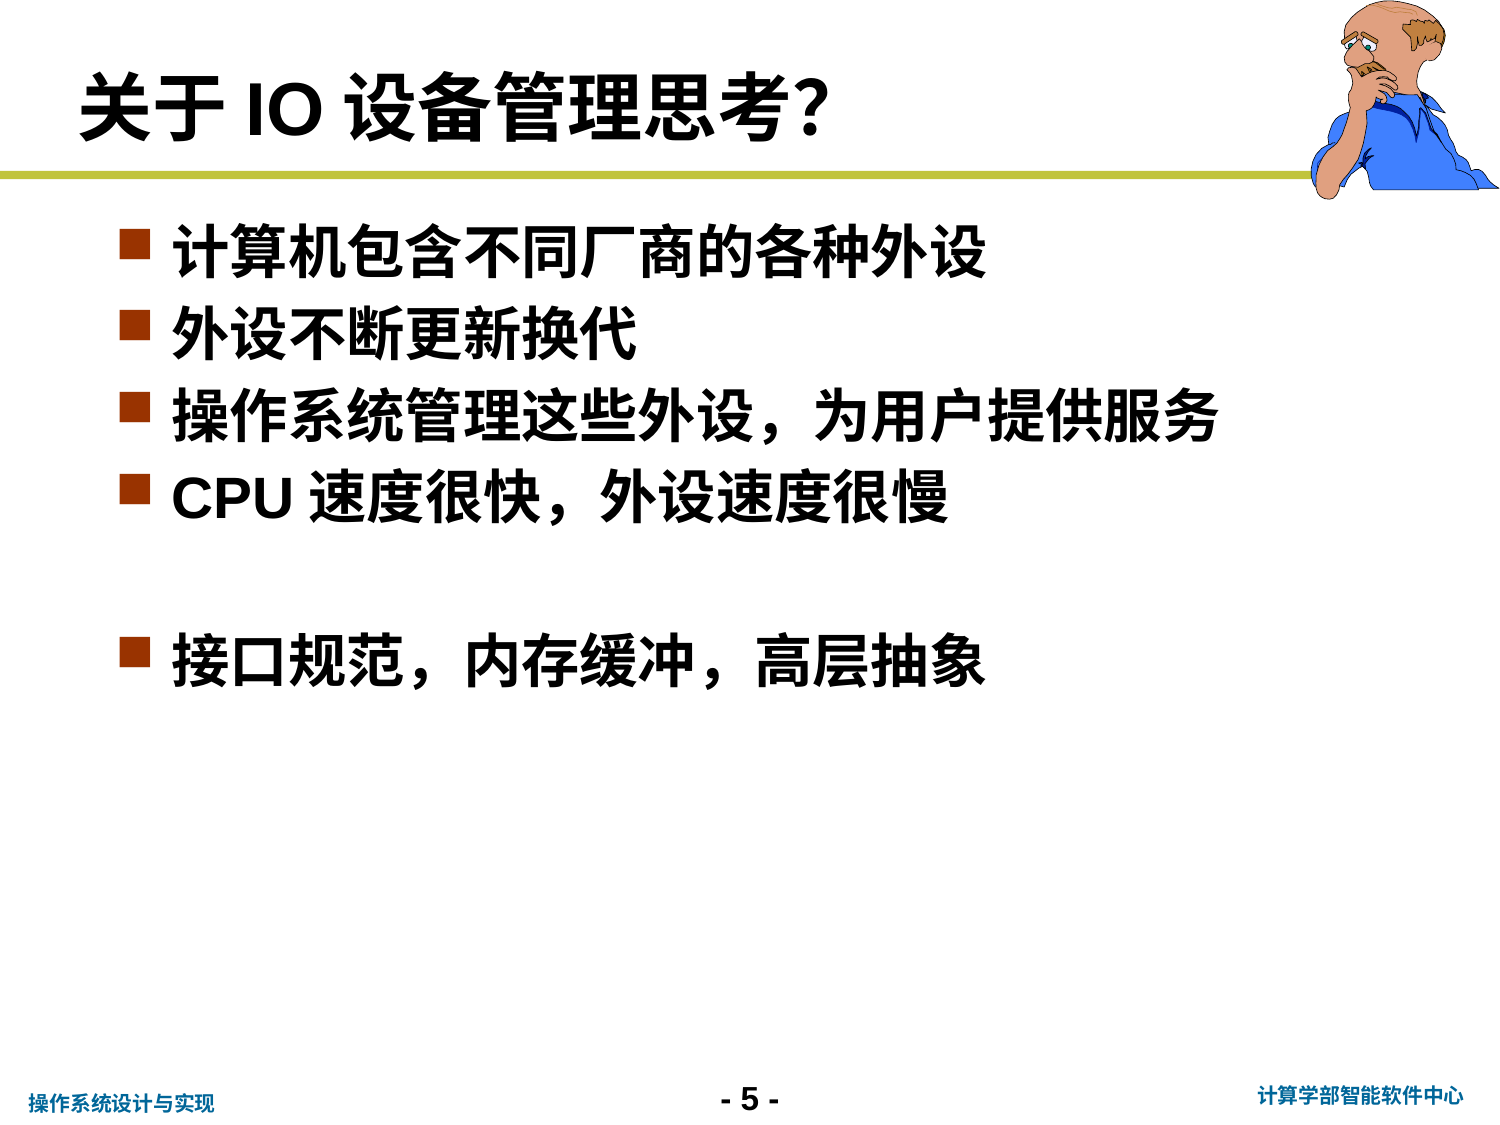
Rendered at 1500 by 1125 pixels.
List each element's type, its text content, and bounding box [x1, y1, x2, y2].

title 关于IO设备管理思考？ [62, 50, 1305, 161]
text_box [1310, 0, 1500, 201]
list 计算机包含不同厂商的各种外设 外设不断更新换代 操作系统管理这些外设，为用户提供服务 CPU速度很快，外设速度很慢 接口规范，内存缓冲，高层抽象 [100, 208, 1400, 951]
